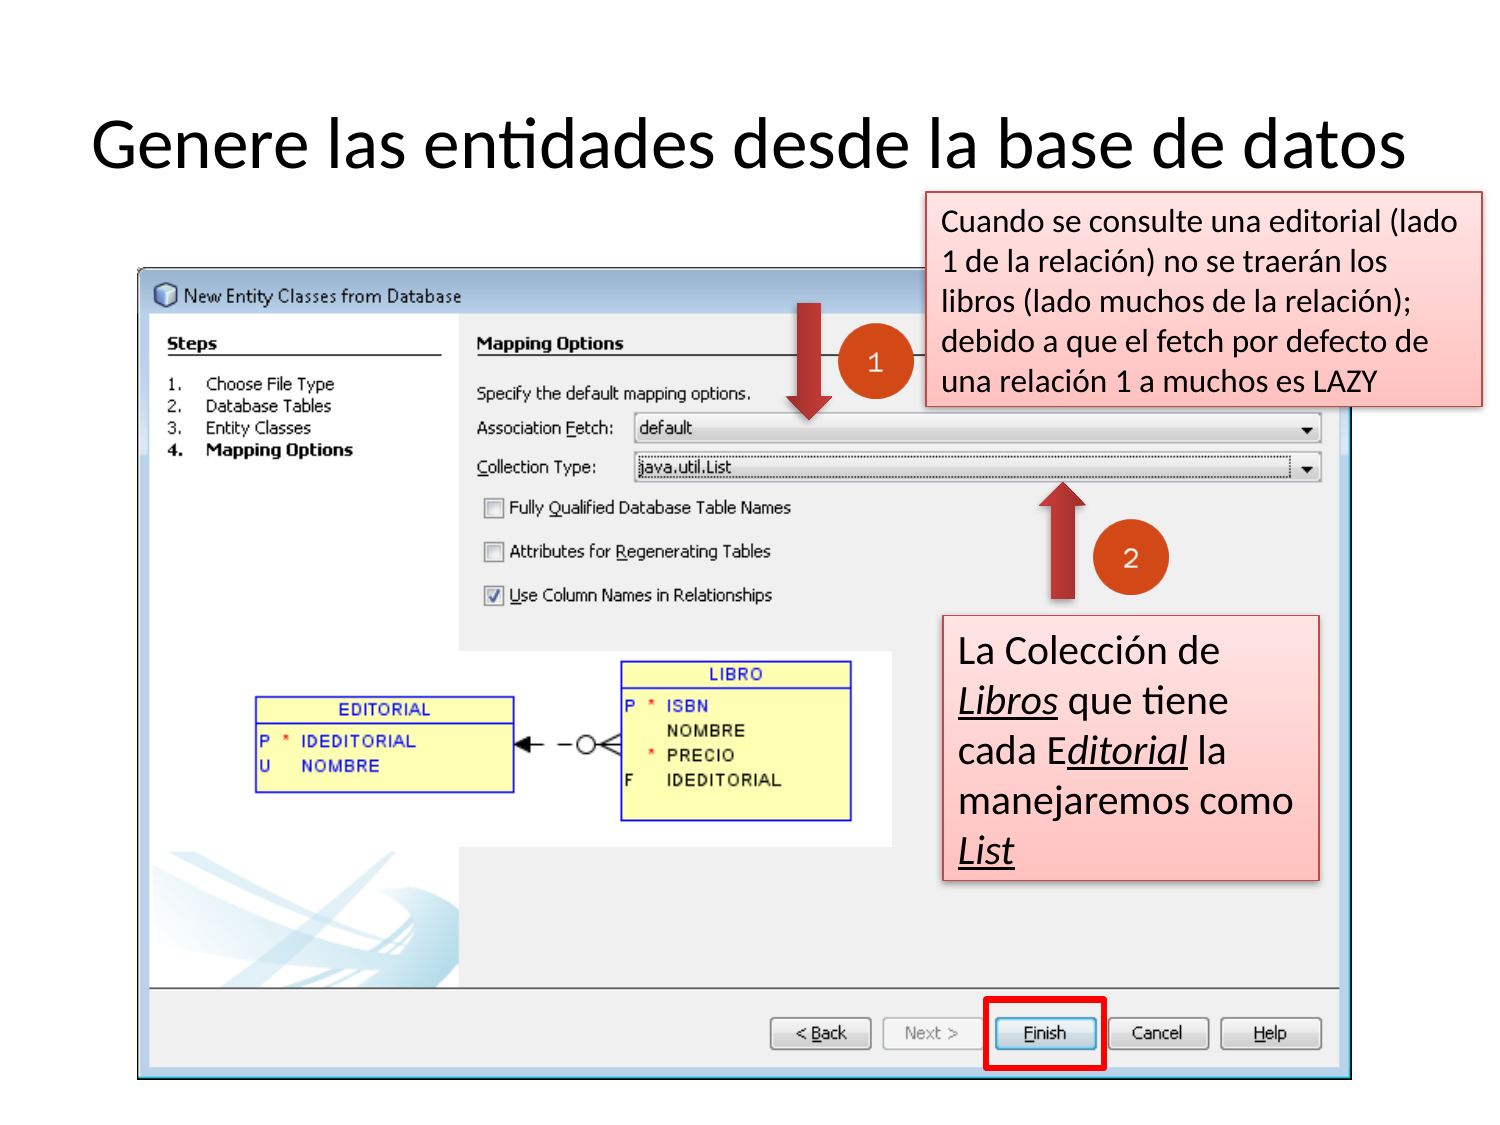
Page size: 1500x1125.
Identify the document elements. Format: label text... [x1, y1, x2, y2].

text_box Cuando se consulte una editorial (lado 1 de la relación) no se traerán los libros (lado muchos de la relación); debido a que el fetch por defecto de una relación 1 a muchos es LAZY [925, 191, 1483, 407]
title Genere las entidades desde la base de datos [75, 45, 1425, 233]
picture [136, 266, 1352, 1080]
